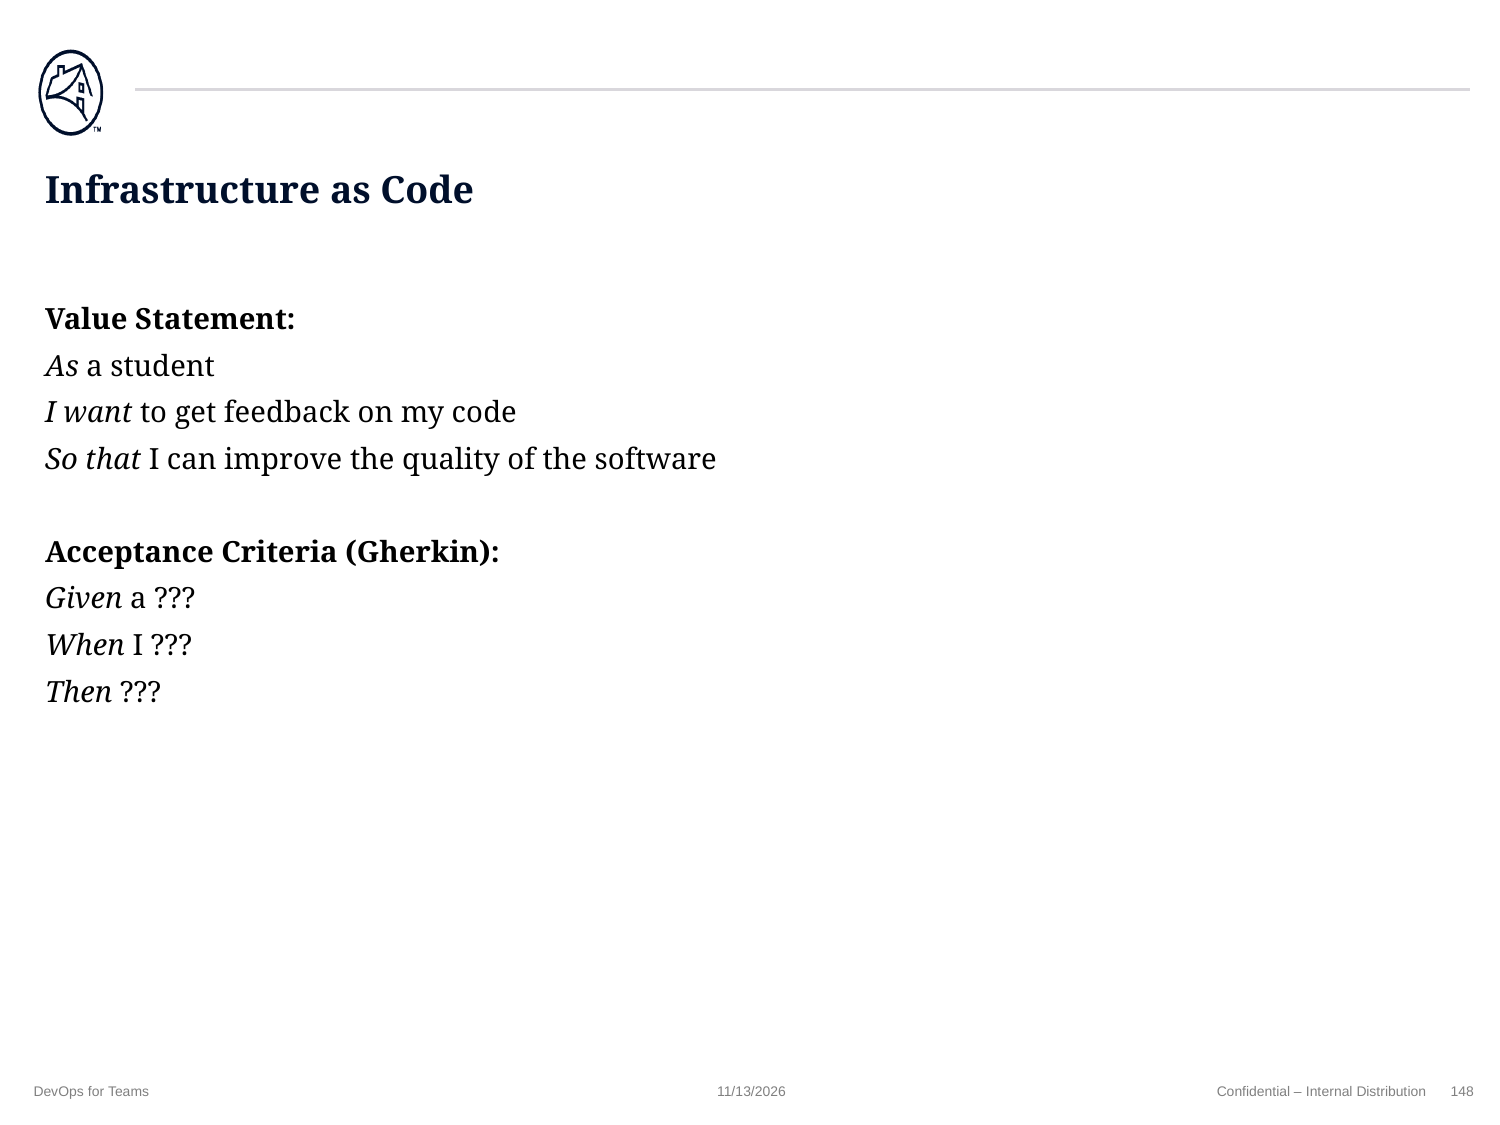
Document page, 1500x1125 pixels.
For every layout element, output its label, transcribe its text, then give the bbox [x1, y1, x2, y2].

title Infrastructure as Code [45, 163, 1464, 285]
picture [10, 12, 122, 140]
footer DevOps for Teams [18, 1074, 526, 1108]
list Value Statement: As a student I want to get feedback on my code So that I can improve the quality of the software Acceptance Criteria (Gherkin): Given a ??? When I ??? Then ??? [45, 296, 1465, 1038]
